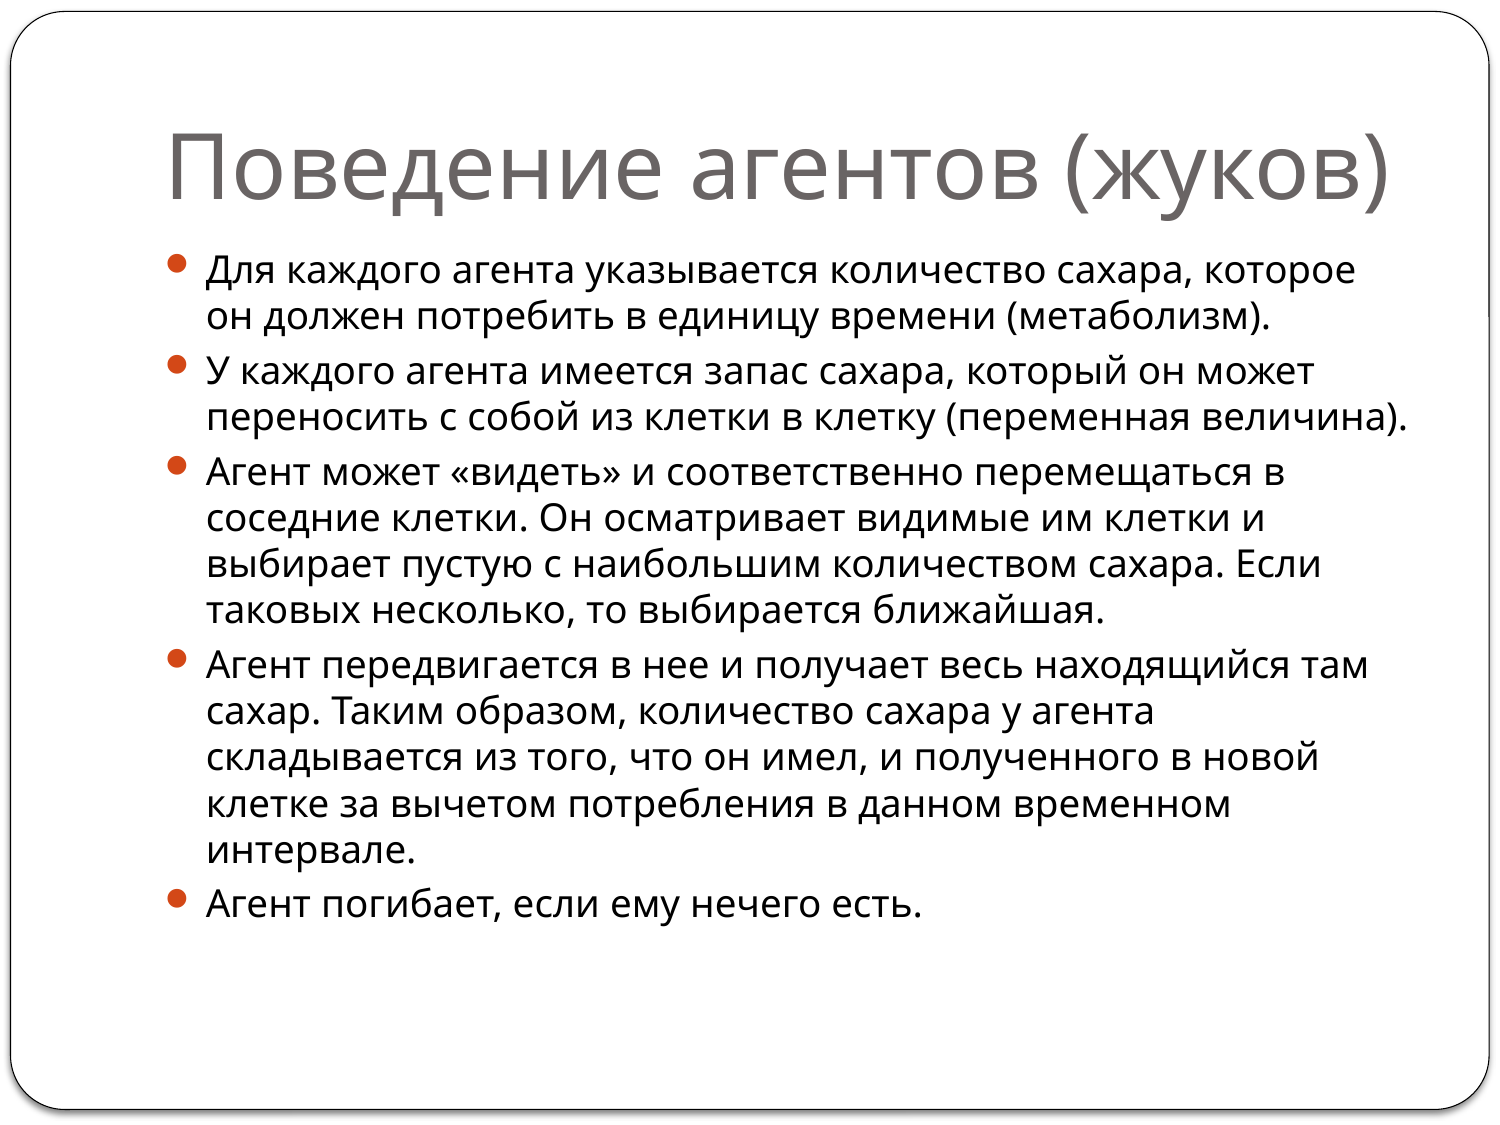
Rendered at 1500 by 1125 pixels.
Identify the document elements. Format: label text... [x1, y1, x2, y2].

list Для каждого агента указывается количество сахара, которое он должен потребить в единицу времени (метаболизм). У каждого агента имеется запас сахара, который он может переносить с собой из клетки в клетку (переменная величина). Агент может «видеть» и соответственно перемещаться в соседние клетки. Он осматривает видимые им клетки и выбирает пустую с наибольшим количеством сахара. Если таковых несколько, то выбирается ближайшая. Агент передвигается в нее и получает весь находящийся там сахар. Таким образом, количество сахара у агента складывается из того, что он имел, и полученного в новой клетке за вычетом потребления в данном временном интервале. Агент погибает, если ему нечего есть. [150, 237, 1425, 988]
title Поведение агентов (жуков) [150, 45, 1425, 233]
